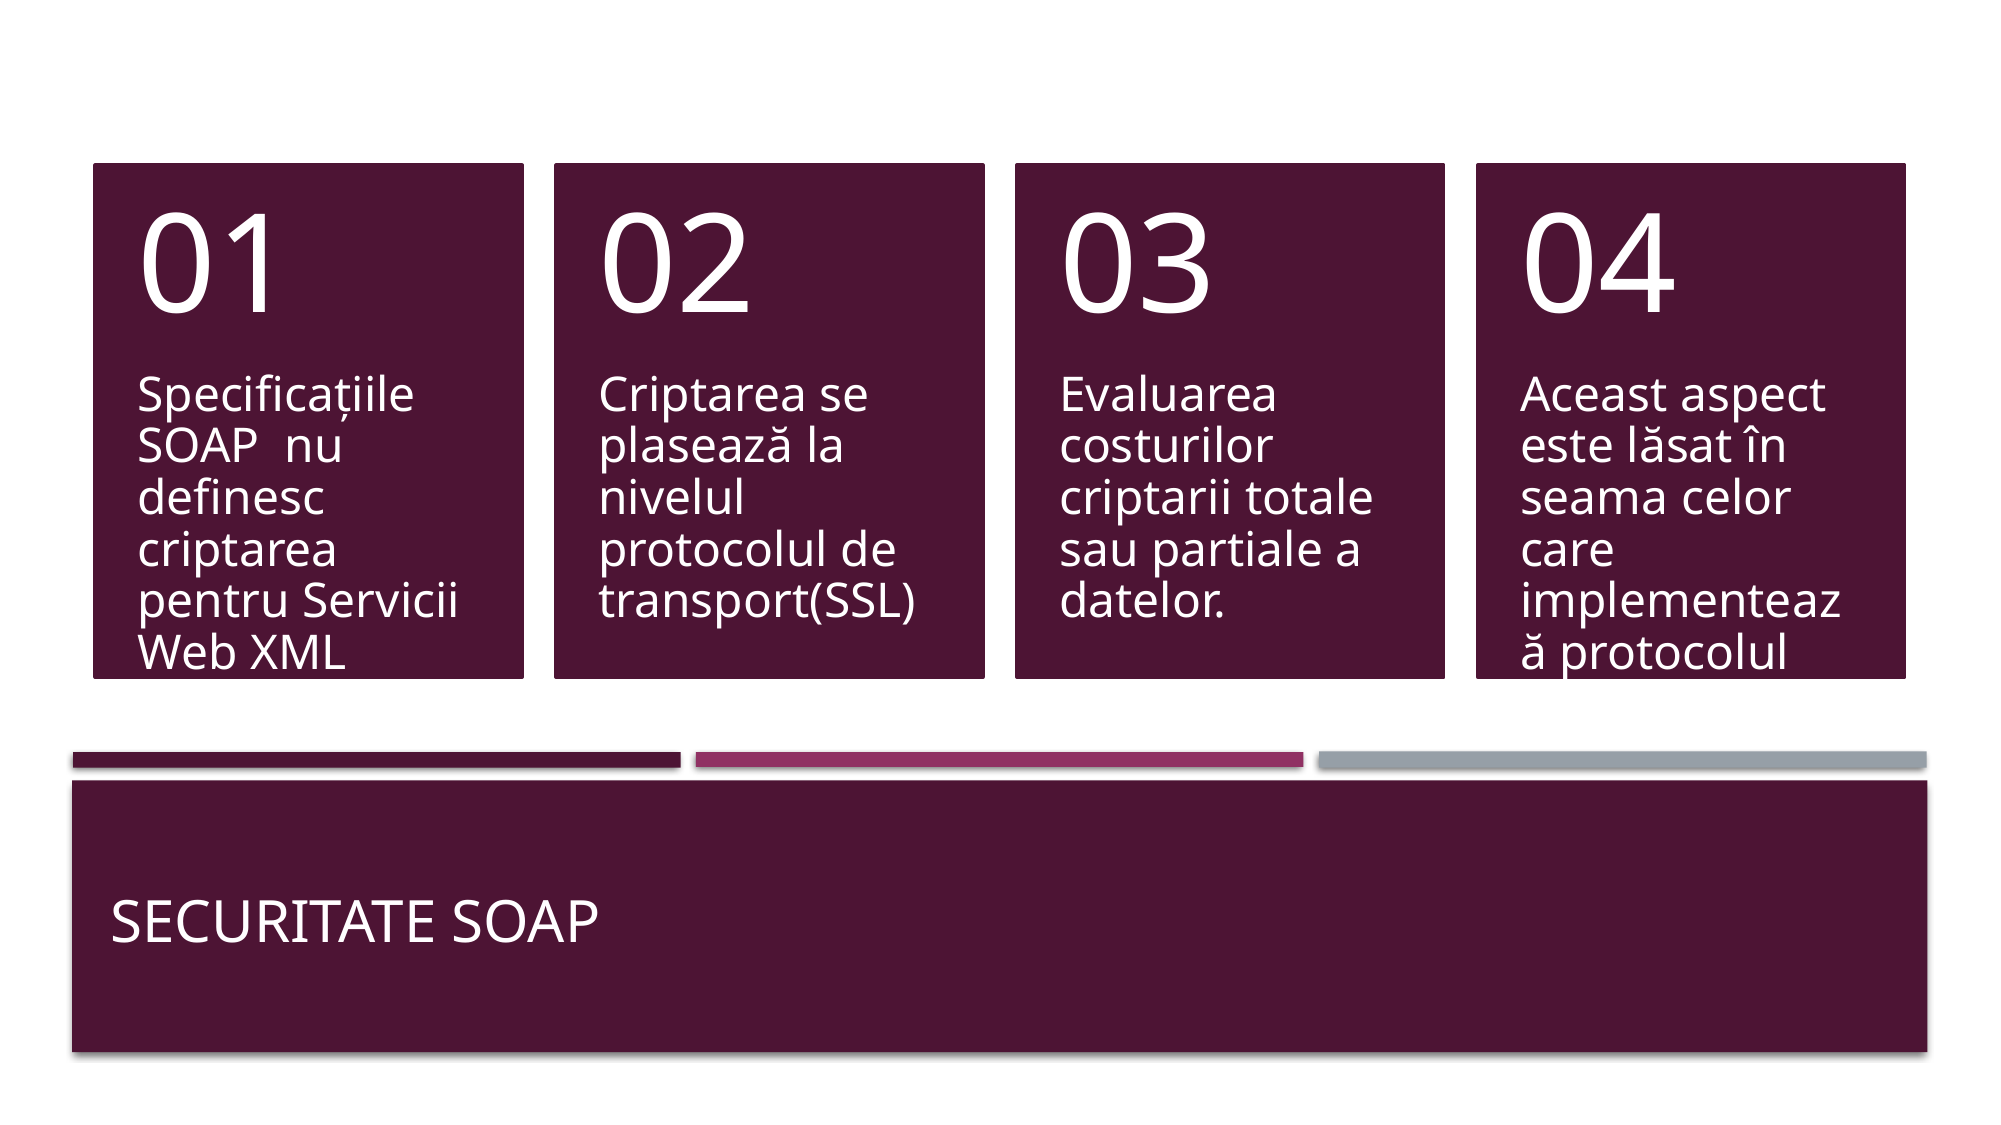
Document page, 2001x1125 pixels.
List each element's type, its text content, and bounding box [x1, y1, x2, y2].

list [94, 118, 1906, 724]
text_box [0, 0, 2000, 1125]
text_box [1318, 750, 1928, 769]
title Securitate soap [95, 794, 1905, 962]
text_box [71, 779, 1928, 1053]
text_box [695, 751, 1304, 768]
text_box [72, 751, 682, 769]
